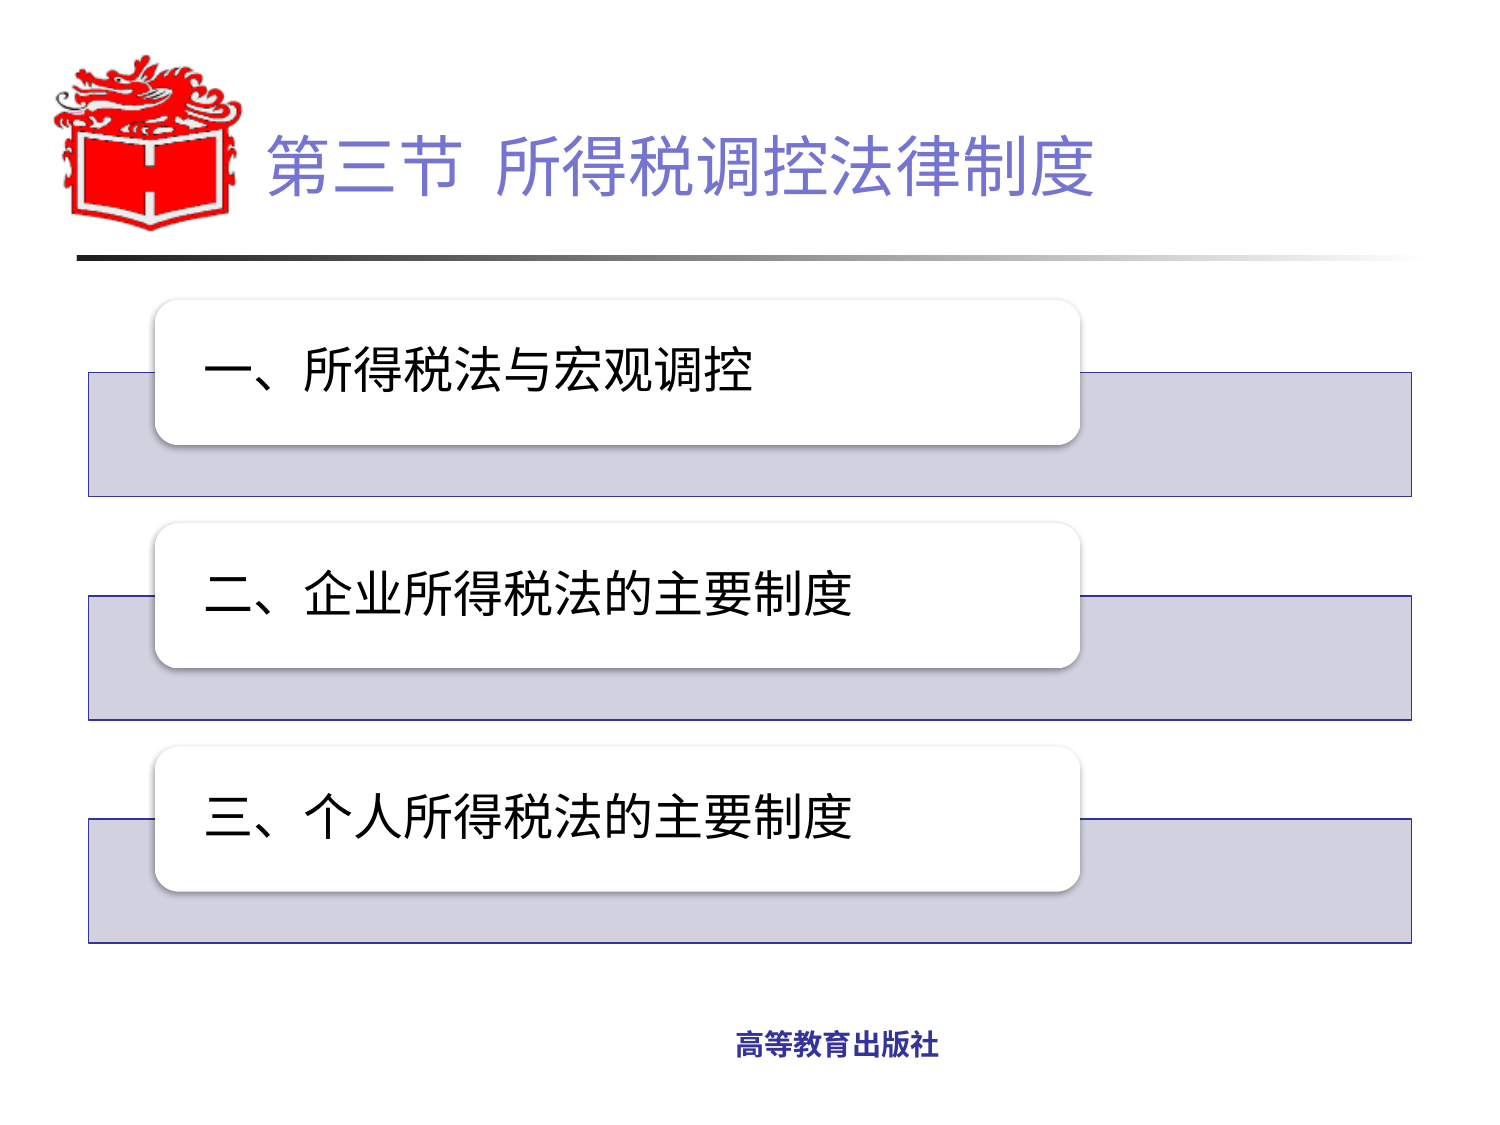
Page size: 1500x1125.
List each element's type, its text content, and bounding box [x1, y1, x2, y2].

title 第三节 所得税调控法律制度 [249, 50, 1468, 213]
footer 高等教育出版社 [599, 1023, 1076, 1100]
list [88, 290, 1412, 953]
picture [53, 54, 243, 233]
